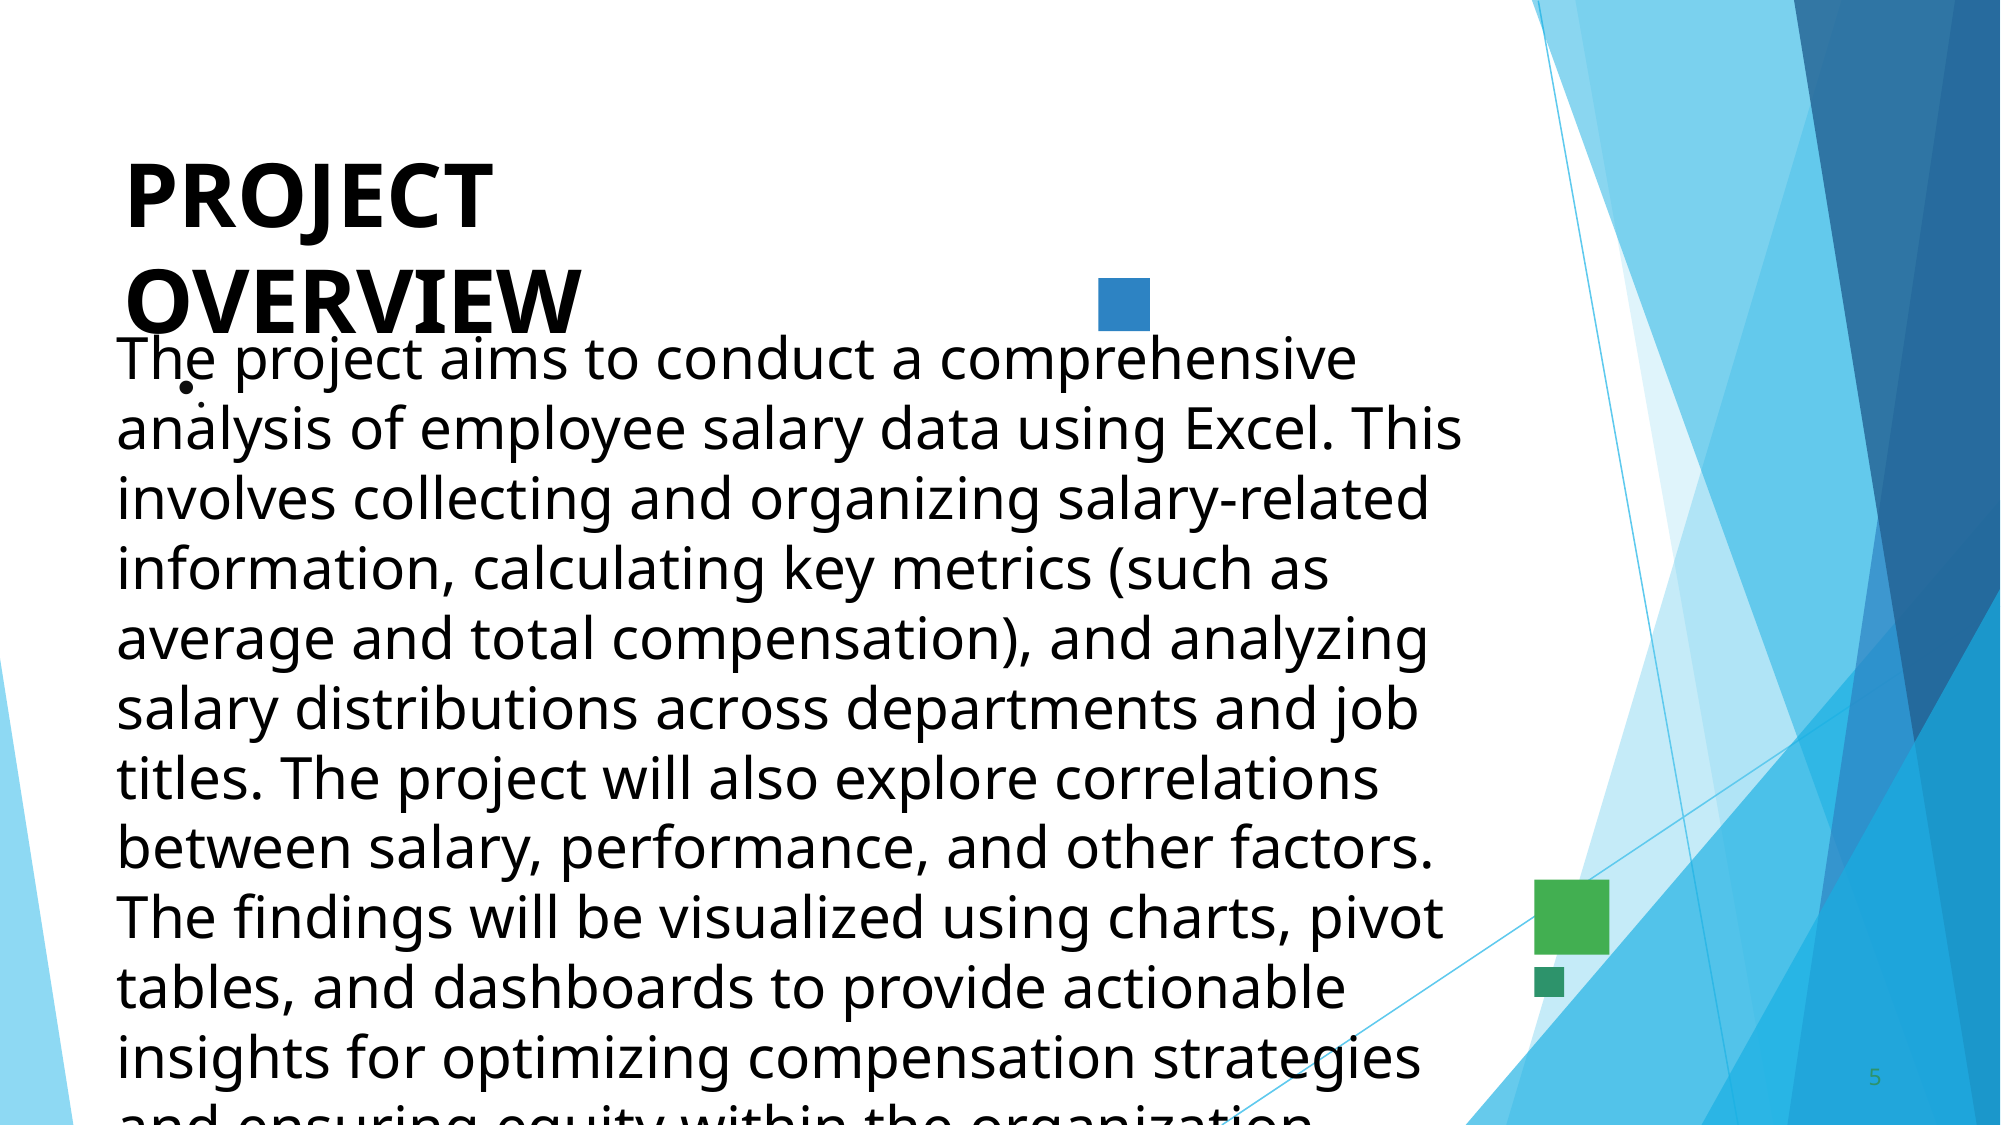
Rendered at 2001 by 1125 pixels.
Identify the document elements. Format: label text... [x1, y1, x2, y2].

picture [110, 1060, 463, 1094]
text_box The project aims to conduct a comprehensive analysis of employee salary data using Excel. This involves collecting and organizing salary-related information, calculating key metrics (such as average and total compensation), and analyzing salary distributions across departments and job titles. The project will also explore correlations between salary, performance, and other factors. The findings will be visualized using charts, pivot tables, and dashboards to provide actionable insights for optimizing compensation strategies and ensuring equity within the organization. [101, 173, 1520, 1125]
slide_number 5 [1861, 1061, 1888, 1125]
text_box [1420, 434, 2000, 1060]
title PROJECT OVERVIEW [120, 135, 986, 173]
